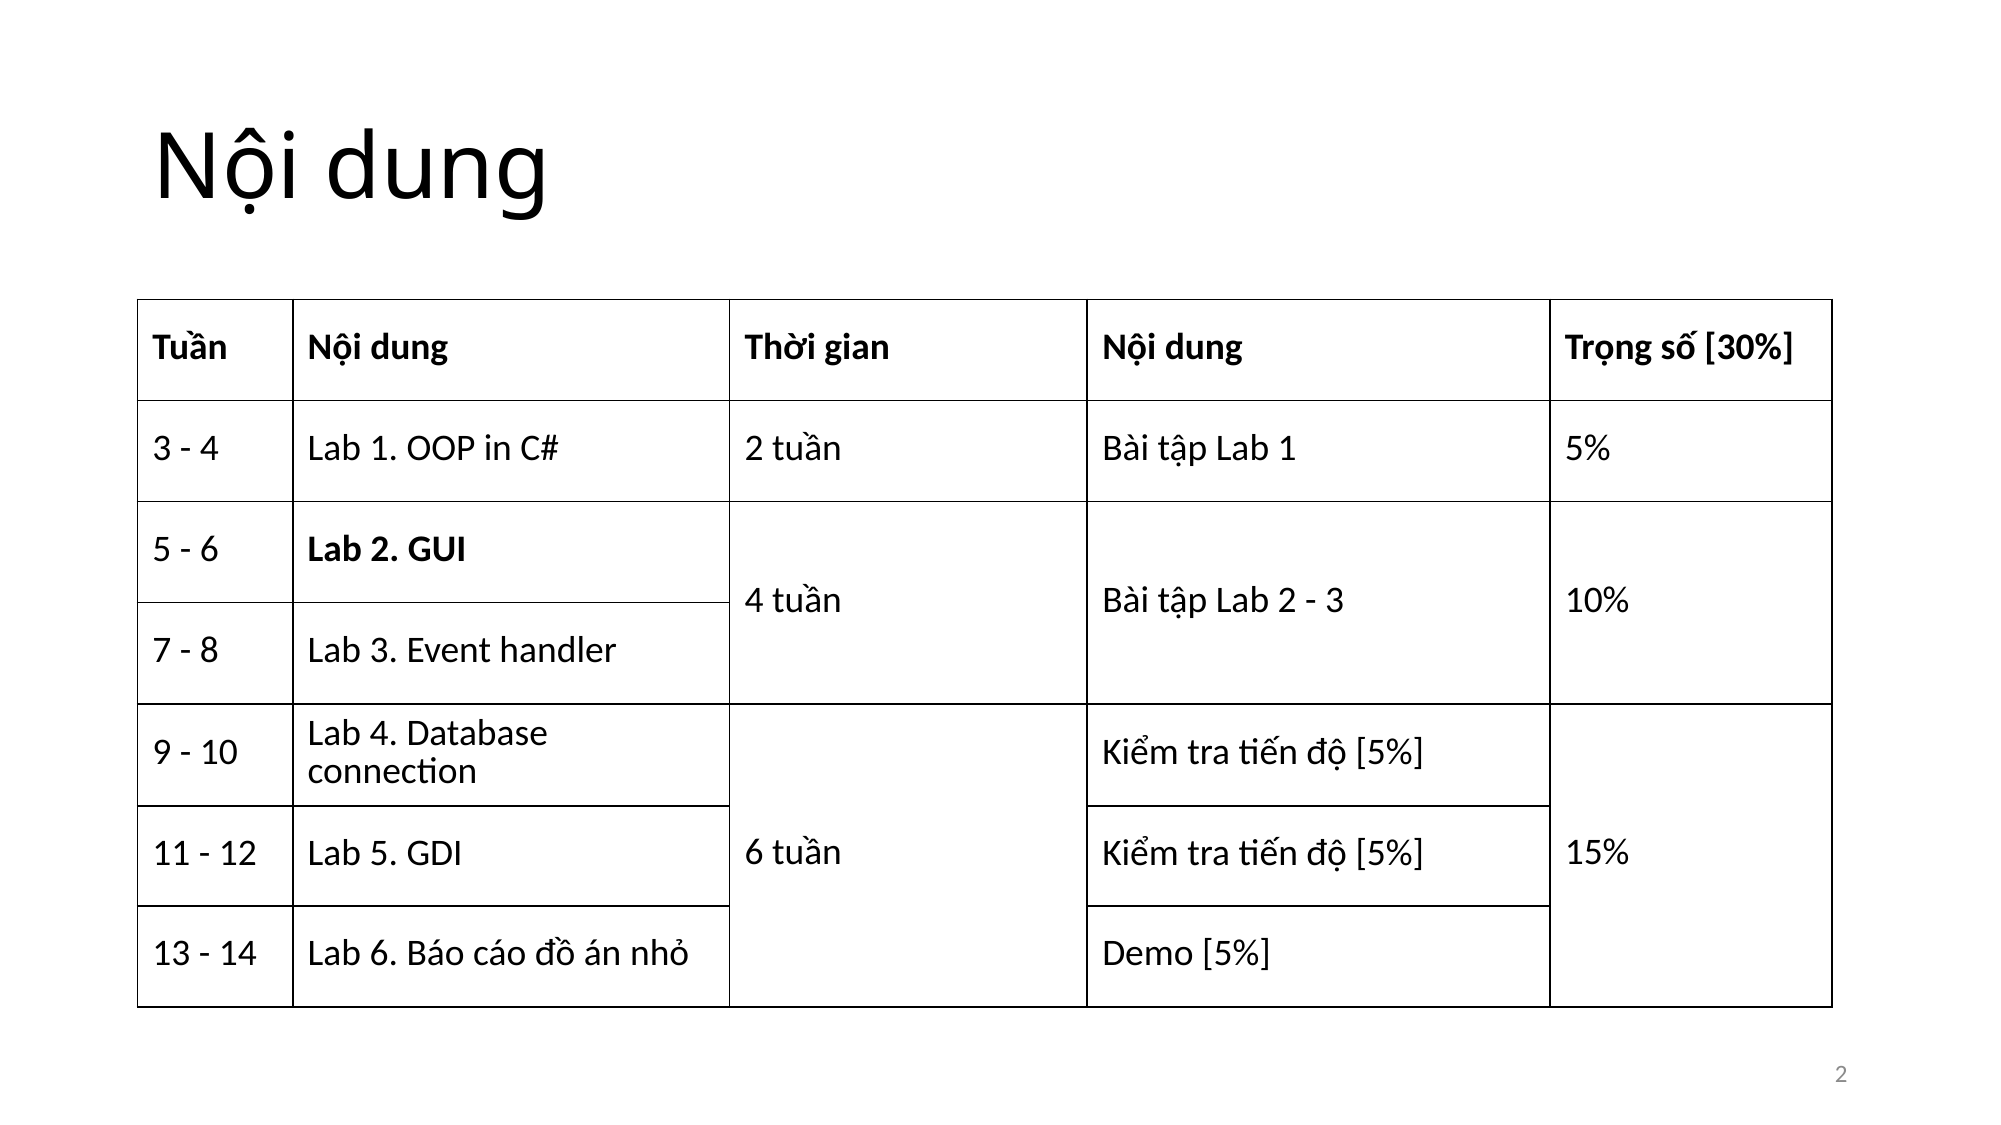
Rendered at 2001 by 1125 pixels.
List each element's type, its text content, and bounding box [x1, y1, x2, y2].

table_header Thời gian [730, 300, 1086, 400]
table_header Nội dung [1088, 300, 1549, 400]
table_cell Lab 1. OOP in C# [294, 401, 729, 501]
table_cell Lab 5. GDI [294, 807, 729, 905]
table_cell 13 - 14 [138, 907, 292, 1006]
table_cell 4 tuần [730, 502, 1086, 703]
table_cell 3 - 4 [138, 401, 292, 501]
table_cell Lab 4. Database connection [294, 705, 729, 805]
table_cell Kiểm tra tiến độ [5%] [1088, 705, 1549, 805]
table_header Tuần [138, 300, 292, 400]
table_cell 10% [1551, 502, 1831, 703]
table_header Trọng số [30%] [1551, 300, 1831, 400]
table_cell Demo [5%] [1088, 907, 1549, 1006]
table_cell Lab 2. GUI [294, 502, 729, 602]
table_cell 15% [1551, 705, 1831, 1006]
table_cell 6 tuần [730, 705, 1086, 1006]
table_cell 2 tuần [730, 401, 1086, 501]
table_cell 9 - 10 [138, 705, 292, 805]
slide_number 2 [1412, 1042, 1863, 1103]
table_cell Kiểm tra tiến độ [5%] [1088, 807, 1549, 905]
table_cell 5 - 6 [138, 502, 292, 602]
table_cell Bài tập Lab 2 - 3 [1088, 502, 1549, 703]
table_cell 5% [1551, 401, 1831, 501]
table_cell 11 - 12 [138, 807, 292, 905]
table_cell Lab 3. Event handler [294, 603, 729, 703]
table_header Nội dung [294, 300, 729, 400]
table_cell Bài tập Lab 1 [1088, 401, 1549, 501]
table_cell 7 - 8 [138, 603, 292, 703]
title Nội dung [137, 59, 1863, 278]
table_cell Lab 6. Báo cáo đồ án nhỏ [294, 907, 729, 1006]
